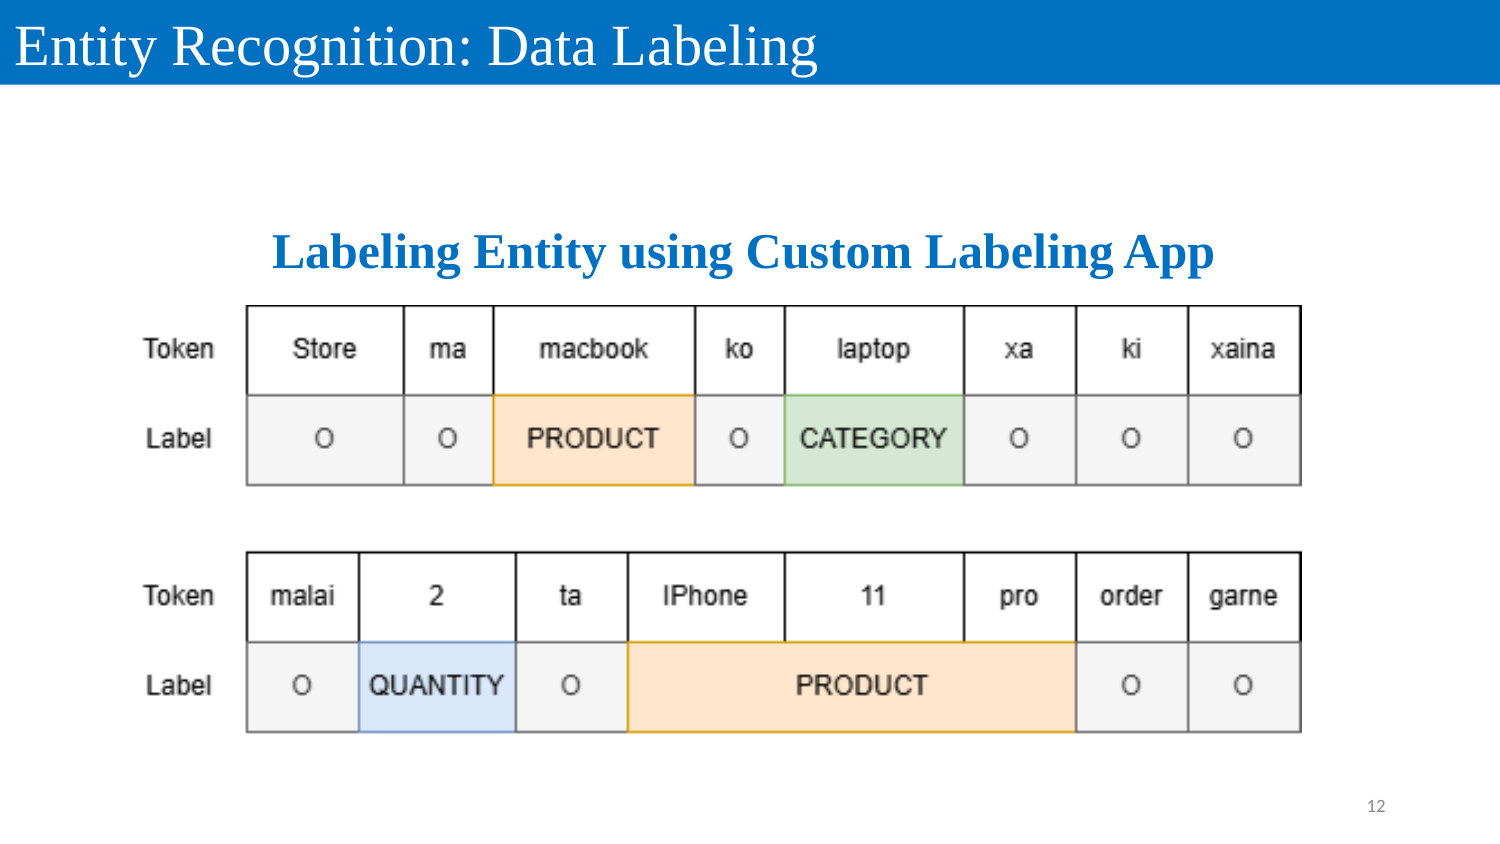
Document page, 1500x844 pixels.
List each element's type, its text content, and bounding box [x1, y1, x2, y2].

slide_number 12 [1059, 782, 1397, 827]
picture [112, 305, 1303, 737]
text_box Labeling Entity using Custom Labeling App [257, 211, 1380, 287]
text_box Entity Recognition: Data Labeling [0, 0, 1500, 85]
